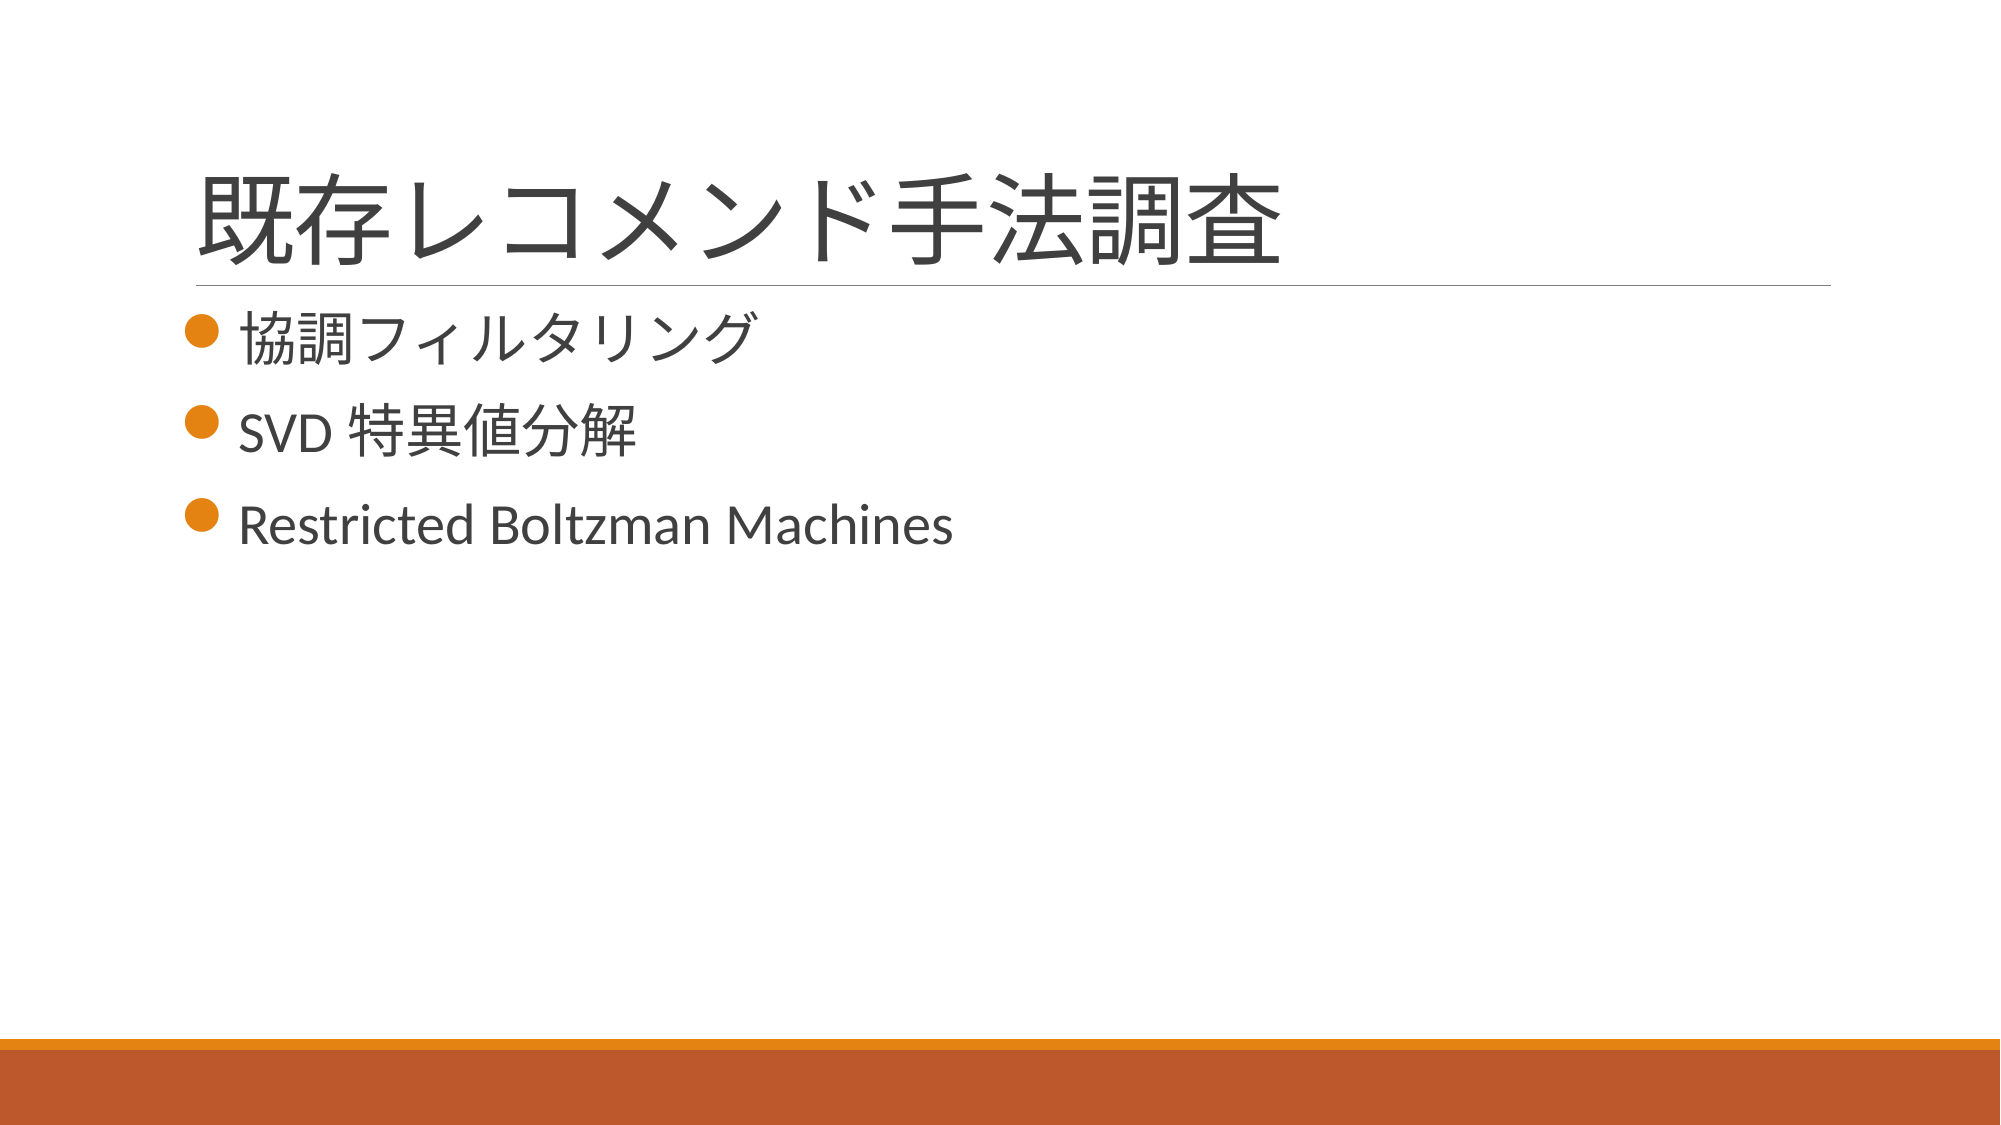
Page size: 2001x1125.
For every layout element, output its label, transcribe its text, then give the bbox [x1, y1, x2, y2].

list 協調フィルタリング SVD特異値分解 Restricted Boltzman Machines [180, 302, 1830, 963]
title 既存レコメンド手法調査 [180, 47, 1830, 285]
